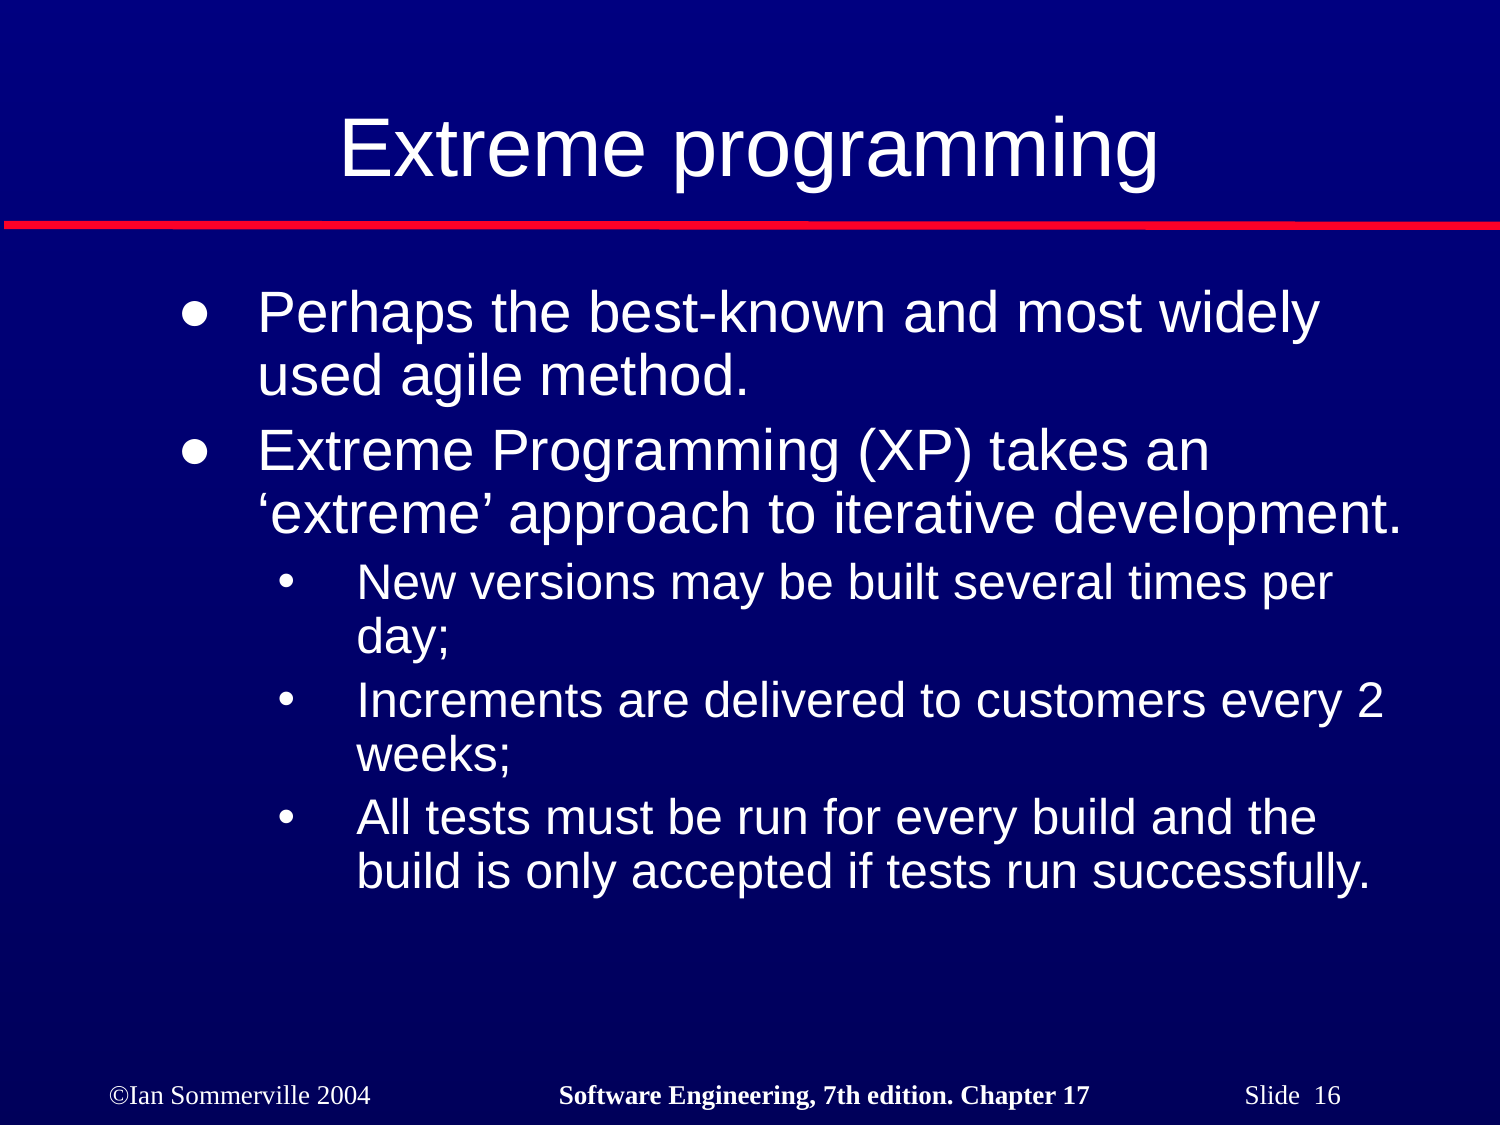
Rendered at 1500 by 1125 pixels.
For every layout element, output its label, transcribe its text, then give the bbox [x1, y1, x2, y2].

title Extreme programming [109, 50, 1391, 201]
list Perhaps the best-known and most widely used agile method. Extreme Programming (XP) takes an ‘extreme’ approach to iterative development. New versions may be built several times per day; Increments are delivered to customers every 2 weeks; All tests must be run for every build and the build is only accepted if tests run successfully. [162, 275, 1443, 953]
